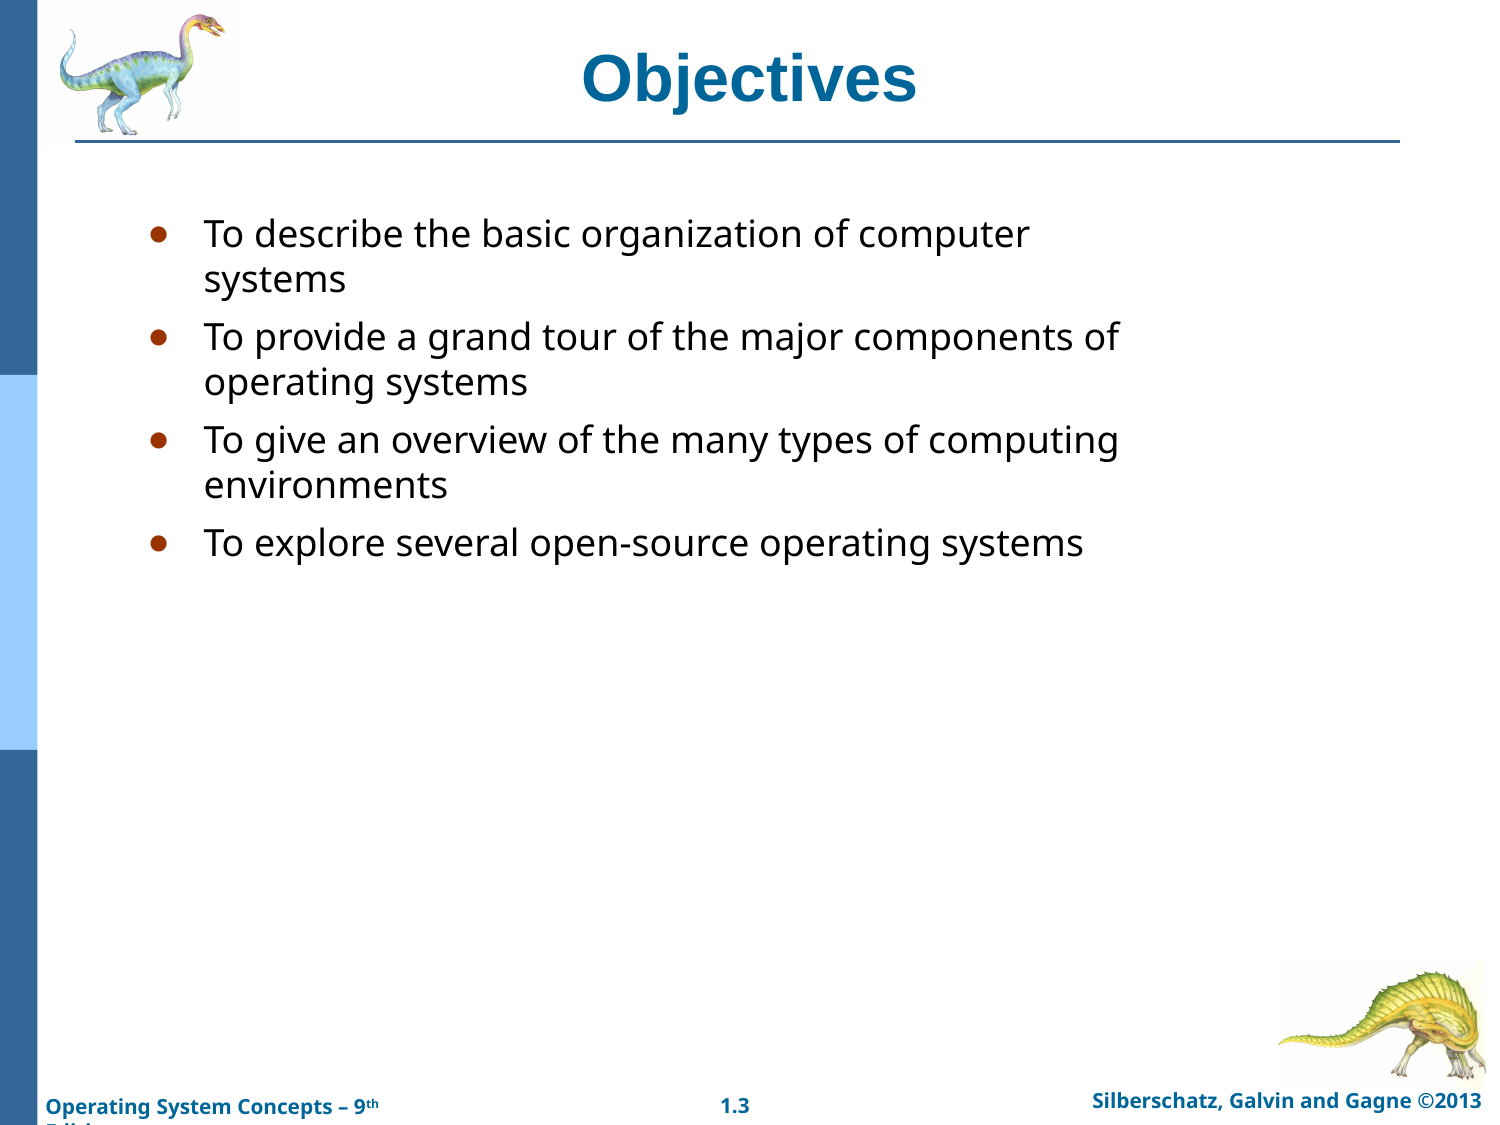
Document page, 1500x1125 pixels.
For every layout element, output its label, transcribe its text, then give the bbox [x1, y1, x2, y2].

list To describe the basic organization of computer systems To provide a grand tour of the major components of operating systems To give an overview of the many types of computing environments To explore several open-source operating systems [132, 202, 1198, 946]
title Objectives [75, 27, 1425, 122]
picture [1275, 959, 1486, 1090]
picture [46, 0, 243, 149]
